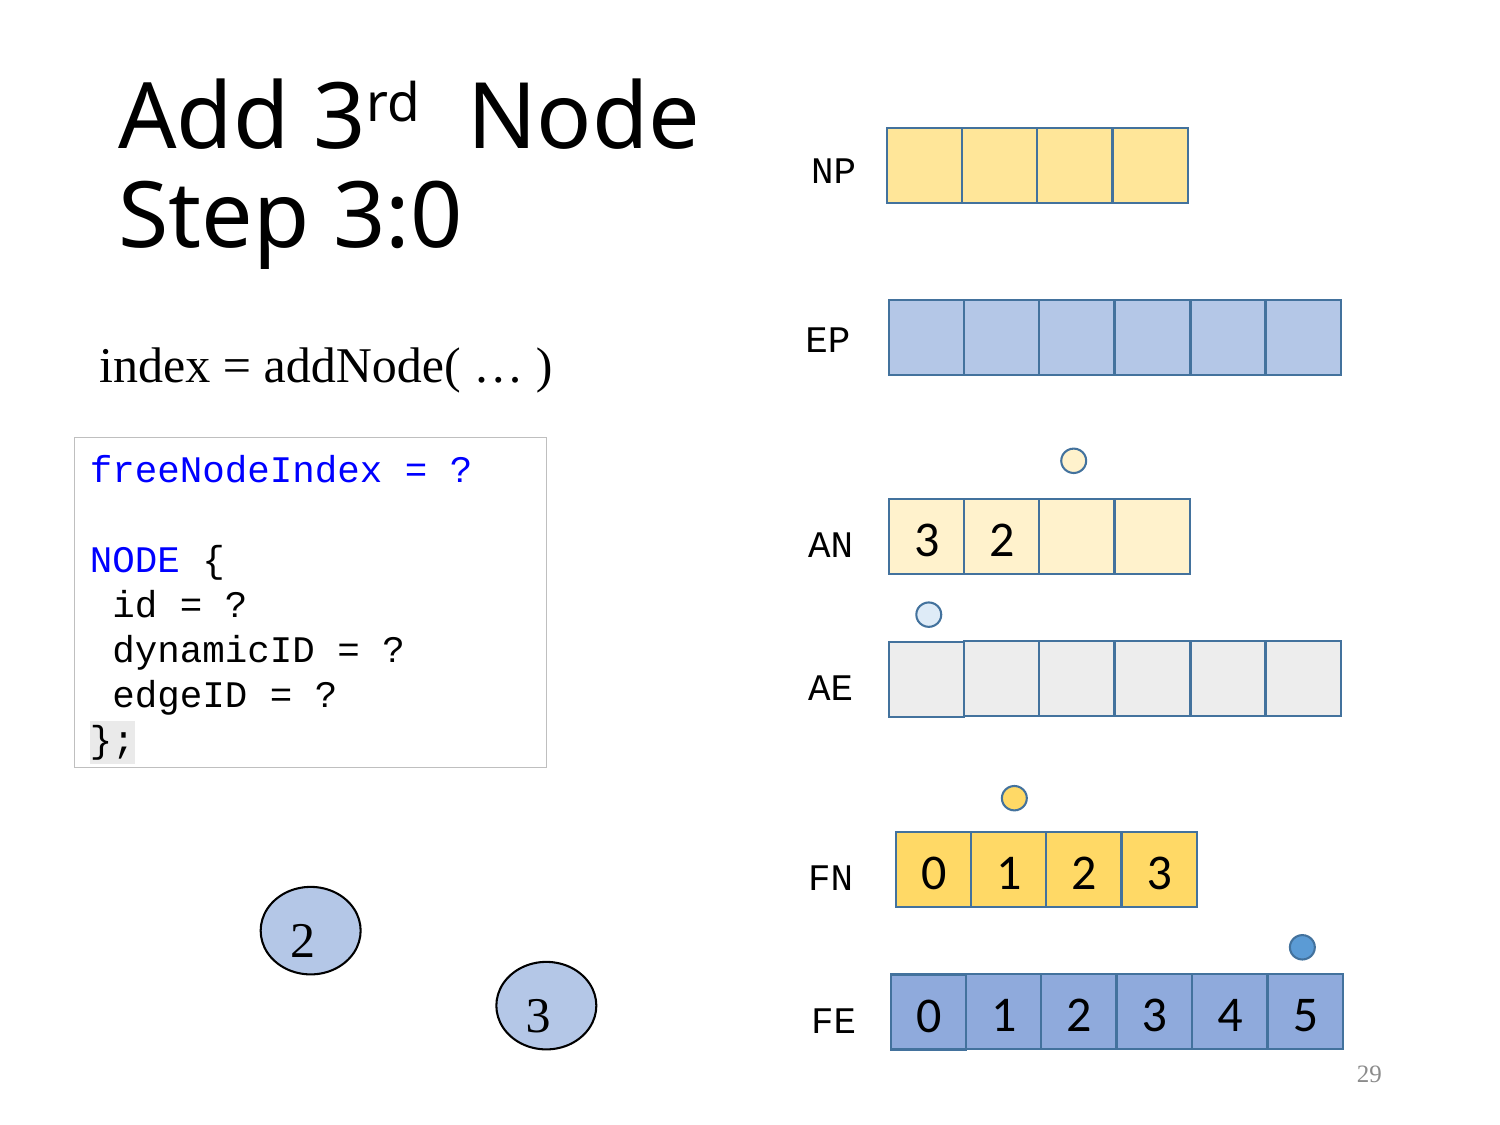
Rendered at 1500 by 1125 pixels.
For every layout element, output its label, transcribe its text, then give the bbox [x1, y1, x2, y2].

text_box 3 [1116, 973, 1191, 1050]
text_box [963, 299, 1038, 376]
title Add 3rd Node Step 3:0 [103, 59, 1397, 278]
text_box [1038, 299, 1114, 376]
text_box EP [790, 307, 866, 367]
text_box [1190, 299, 1265, 376]
text_box 2 [1040, 973, 1116, 1050]
text_box 3 [888, 498, 963, 575]
text_box [886, 127, 961, 204]
text_box [1114, 640, 1190, 717]
text_box [1038, 498, 1114, 575]
text_box FE [796, 988, 871, 1049]
text_box [1000, 784, 1028, 812]
text_box 1 [970, 831, 1045, 908]
text_box [1288, 934, 1316, 961]
text_box 2 [963, 498, 1038, 575]
text_box [1036, 127, 1112, 204]
text_box [1038, 640, 1114, 717]
text_box [888, 641, 965, 718]
text_box [1114, 498, 1191, 575]
text_box [915, 601, 943, 628]
text_box 2 [260, 886, 361, 975]
text_box 0 [895, 831, 970, 908]
text_box 4 [1191, 973, 1267, 1050]
text_box FN [793, 845, 869, 905]
text_box [1265, 640, 1342, 717]
slide_number 29 [1059, 1042, 1397, 1103]
text_box 3 [1121, 831, 1198, 908]
text_box [1114, 299, 1190, 376]
text_box AE [793, 655, 868, 716]
text_box [1112, 127, 1189, 204]
text_box 5 [1267, 973, 1344, 1050]
text_box 2 [1045, 831, 1121, 908]
text_box [888, 299, 963, 376]
text_box index = addNode( … ) [84, 324, 568, 400]
text_box 1 [965, 973, 1040, 1050]
text_box [1190, 640, 1265, 717]
text_box AN [793, 512, 868, 573]
text_box [1060, 447, 1088, 475]
text_box NP [796, 138, 871, 198]
text_box [961, 127, 1036, 204]
text_box 0 [890, 973, 967, 1051]
text_box [1265, 299, 1342, 376]
text_box freeNodeIndex = ? NODE { id = ? dynamicID = ? edgeID = ? }; [74, 437, 547, 768]
text_box 3 [496, 961, 597, 1050]
text_box [963, 640, 1038, 717]
